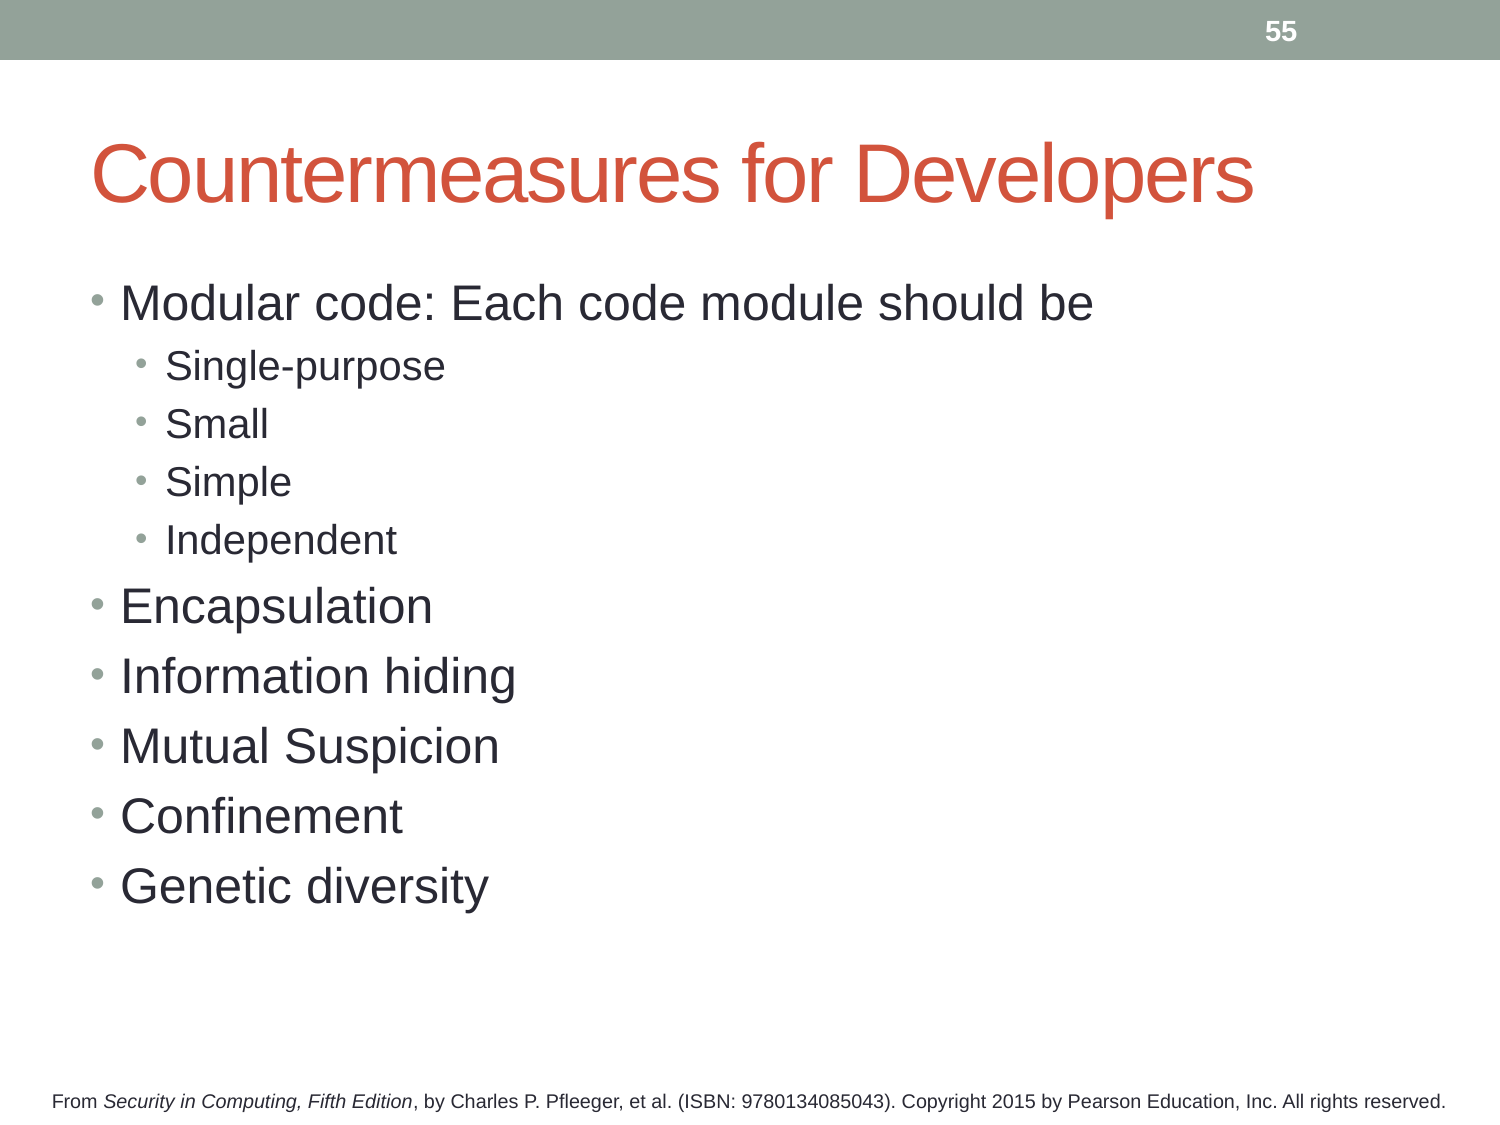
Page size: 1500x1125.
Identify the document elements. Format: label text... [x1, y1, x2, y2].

title Countermeasures for Developers [75, 87, 1425, 250]
footer From Security in Computing, Fifth Edition, by Charles P. Pfleeger, et al. (ISBN: 9780134085043). Copyright 2015 by Pearson Education, Inc. All rights reserved. [0, 1073, 1500, 1125]
list Modular code: Each code module should be Single-purpose Small Simple Independent Encapsulation Information hiding Mutual Suspicion Confinement Genetic diversity [75, 262, 1425, 1063]
slide_number 55 [1250, 3, 1425, 57]
